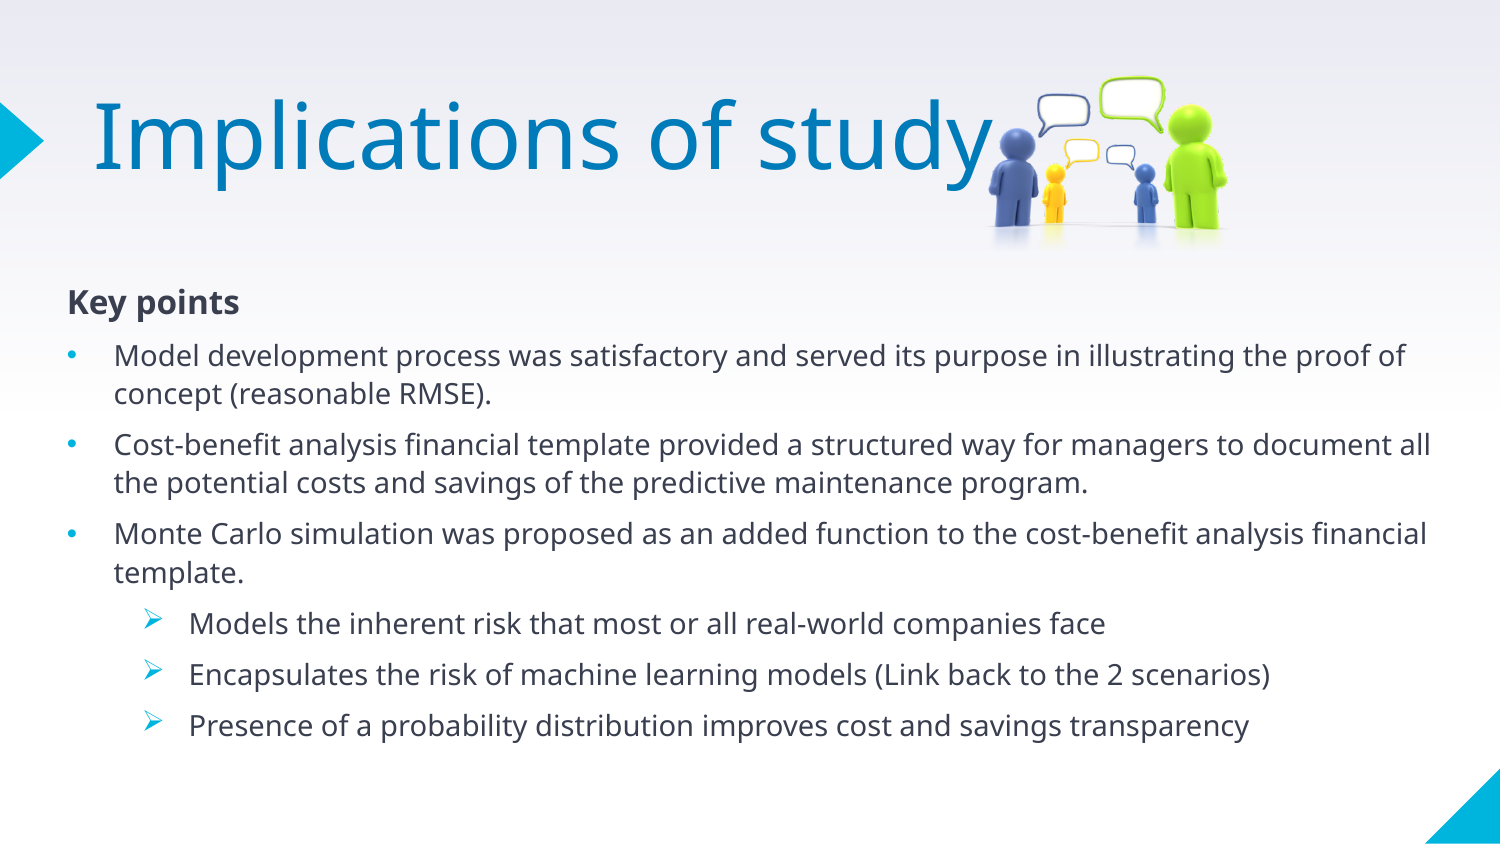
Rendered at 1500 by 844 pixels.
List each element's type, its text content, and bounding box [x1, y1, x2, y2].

title Implications of study [75, 99, 1500, 277]
picture [975, 74, 1231, 253]
list Key points Model development process was satisfactory and served its purpose in illustrating the proof of concept (reasonable RMSE). Cost-benefit analysis financial template provided a structured way for managers to document all the potential costs and savings of the predictive maintenance program. Monte Carlo simulation was proposed as an added function to the cost-benefit analysis financial template. Models the inherent risk that most or all real-world companies face Encapsulates the risk of machine learning models (Link back to the 2 scenarios) Presence of a probability distribution improves cost and savings transparency [66, 276, 1434, 717]
